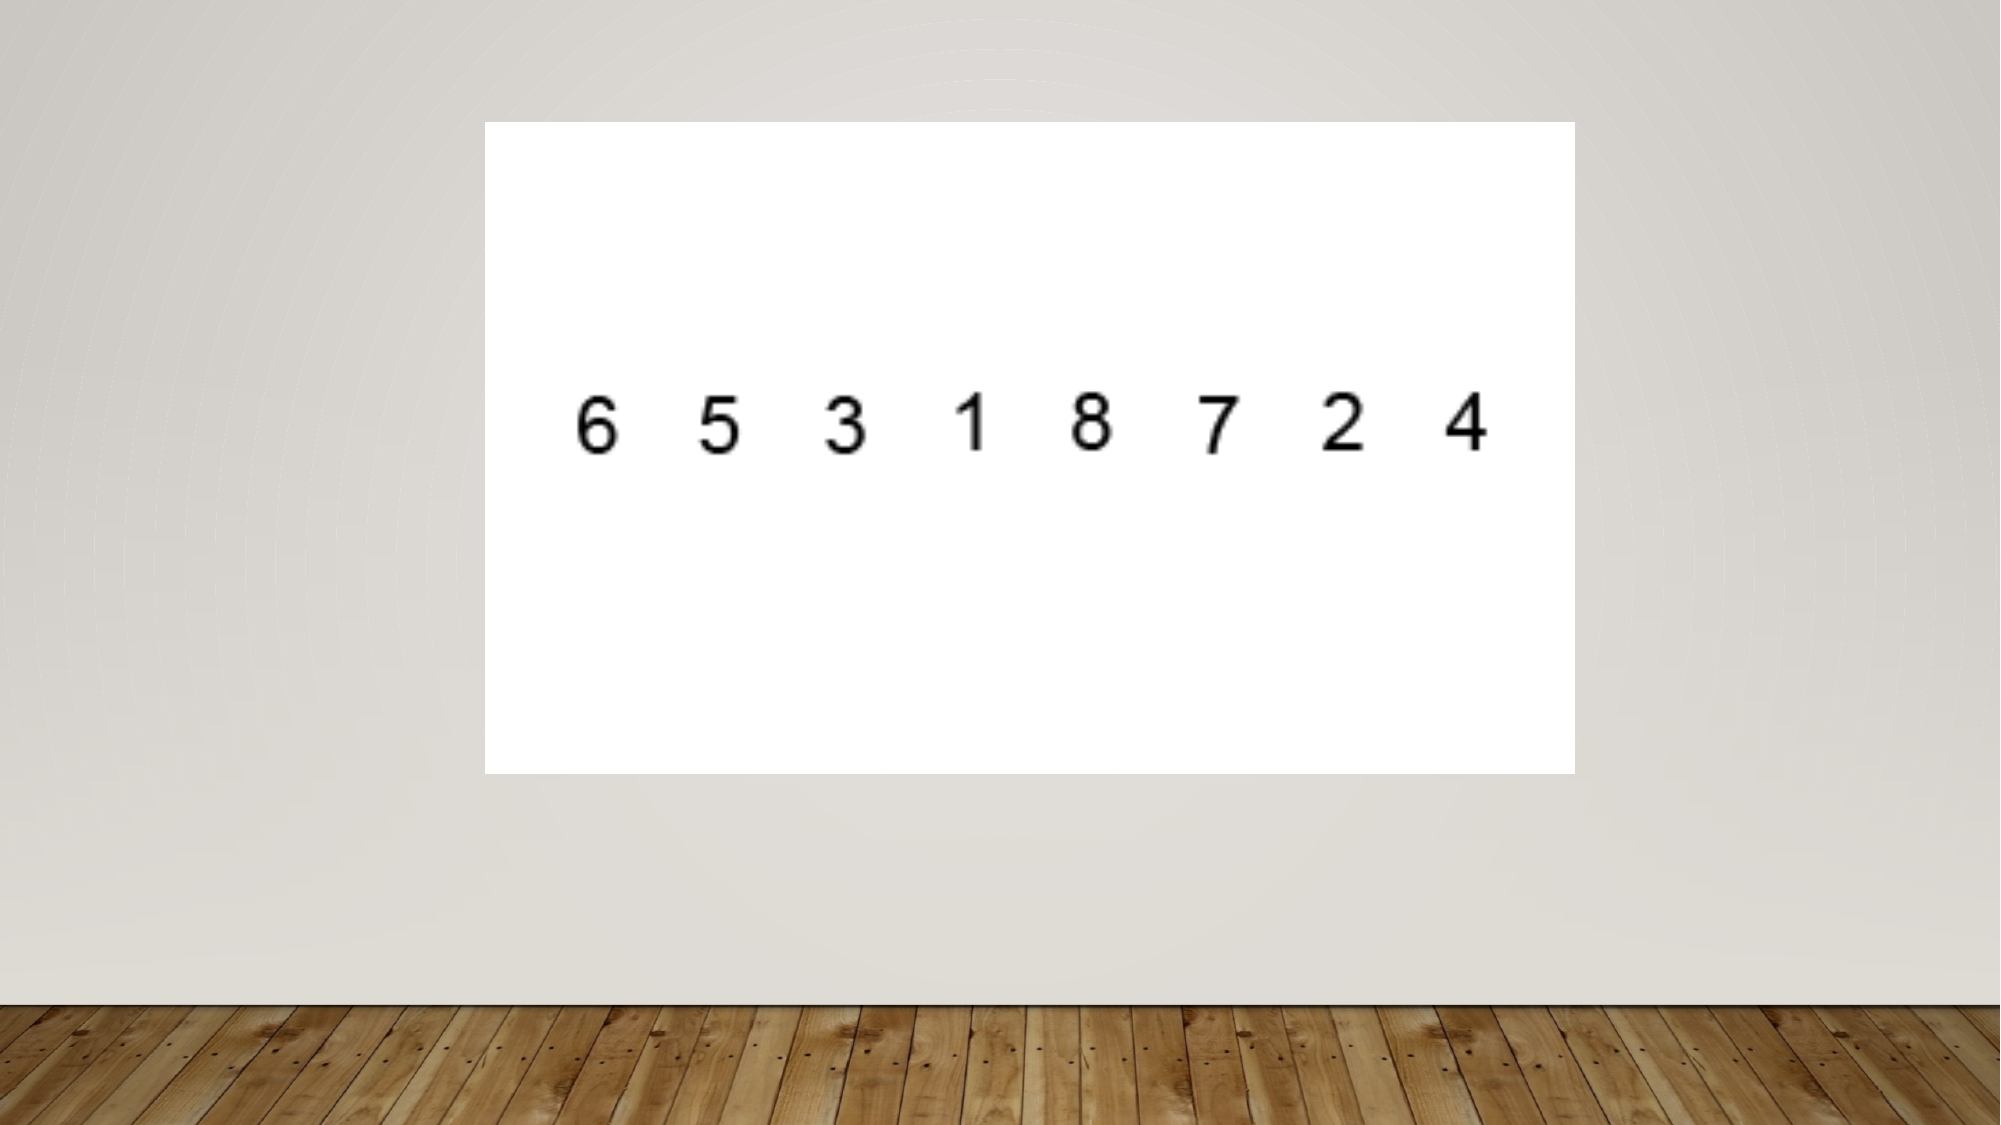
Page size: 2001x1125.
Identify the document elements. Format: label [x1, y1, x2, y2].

picture [0, 1005, 2000, 1125]
picture [485, 122, 1576, 775]
